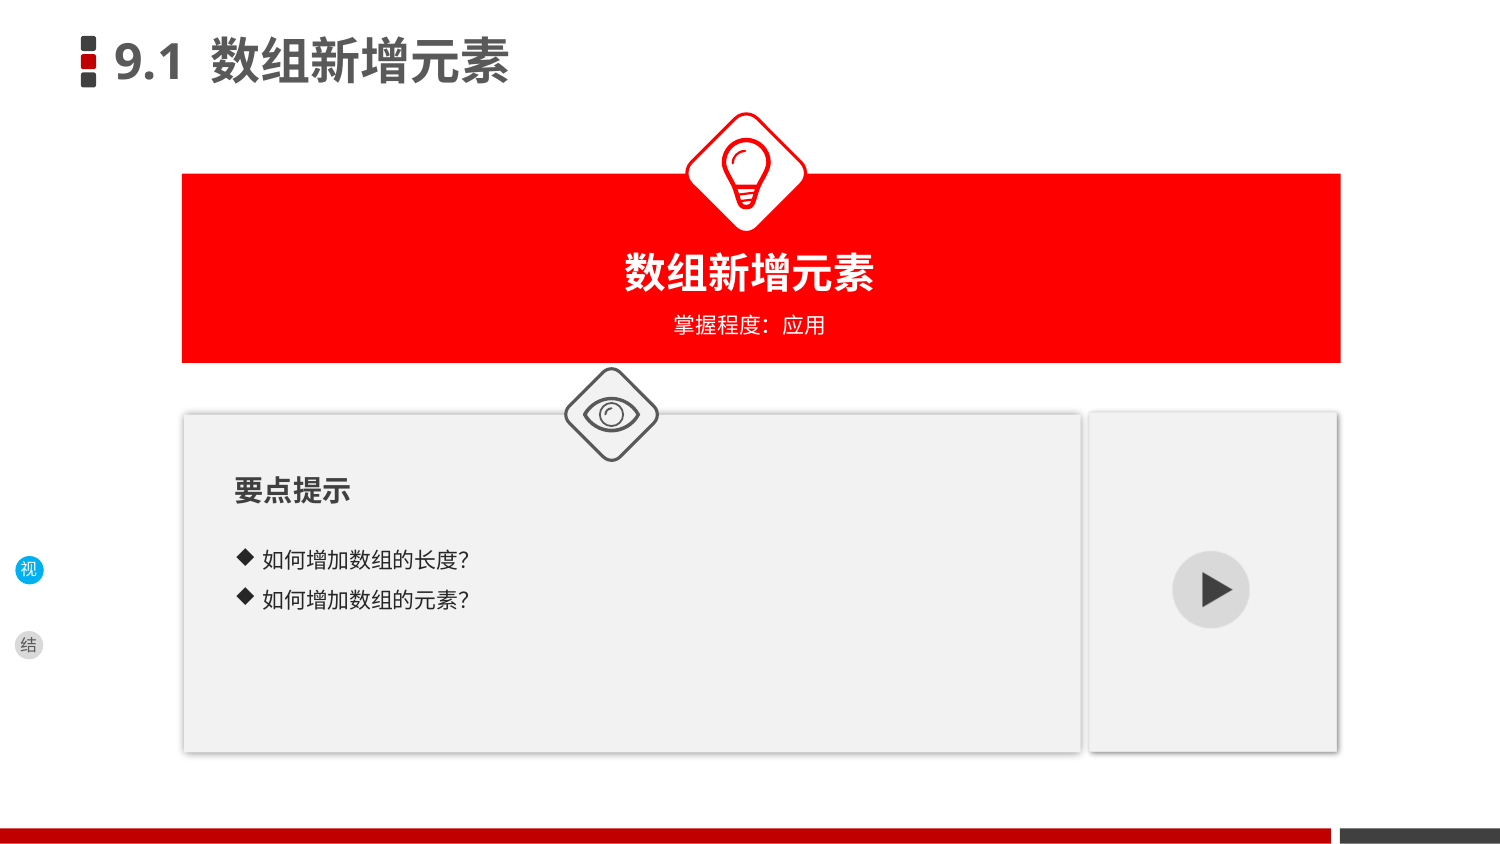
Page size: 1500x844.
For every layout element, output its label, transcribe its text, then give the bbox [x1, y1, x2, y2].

picture [1082, 405, 1348, 762]
text_box 数组新增元素 [537, 239, 963, 304]
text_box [721, 137, 771, 210]
text_box [684, 130, 808, 235]
text_box [182, 412, 1077, 755]
text_box 如何增加数组的长度？ 如何增加数组的元素？ [219, 526, 786, 620]
text_box 掌握程度：应用 [496, 304, 1004, 346]
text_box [5, 626, 54, 663]
text_box [180, 172, 1343, 365]
text_box 要点提示 [219, 465, 797, 515]
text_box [575, 378, 648, 451]
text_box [5, 551, 54, 588]
text_box 9.1 数组新增元素 [103, 0, 987, 130]
